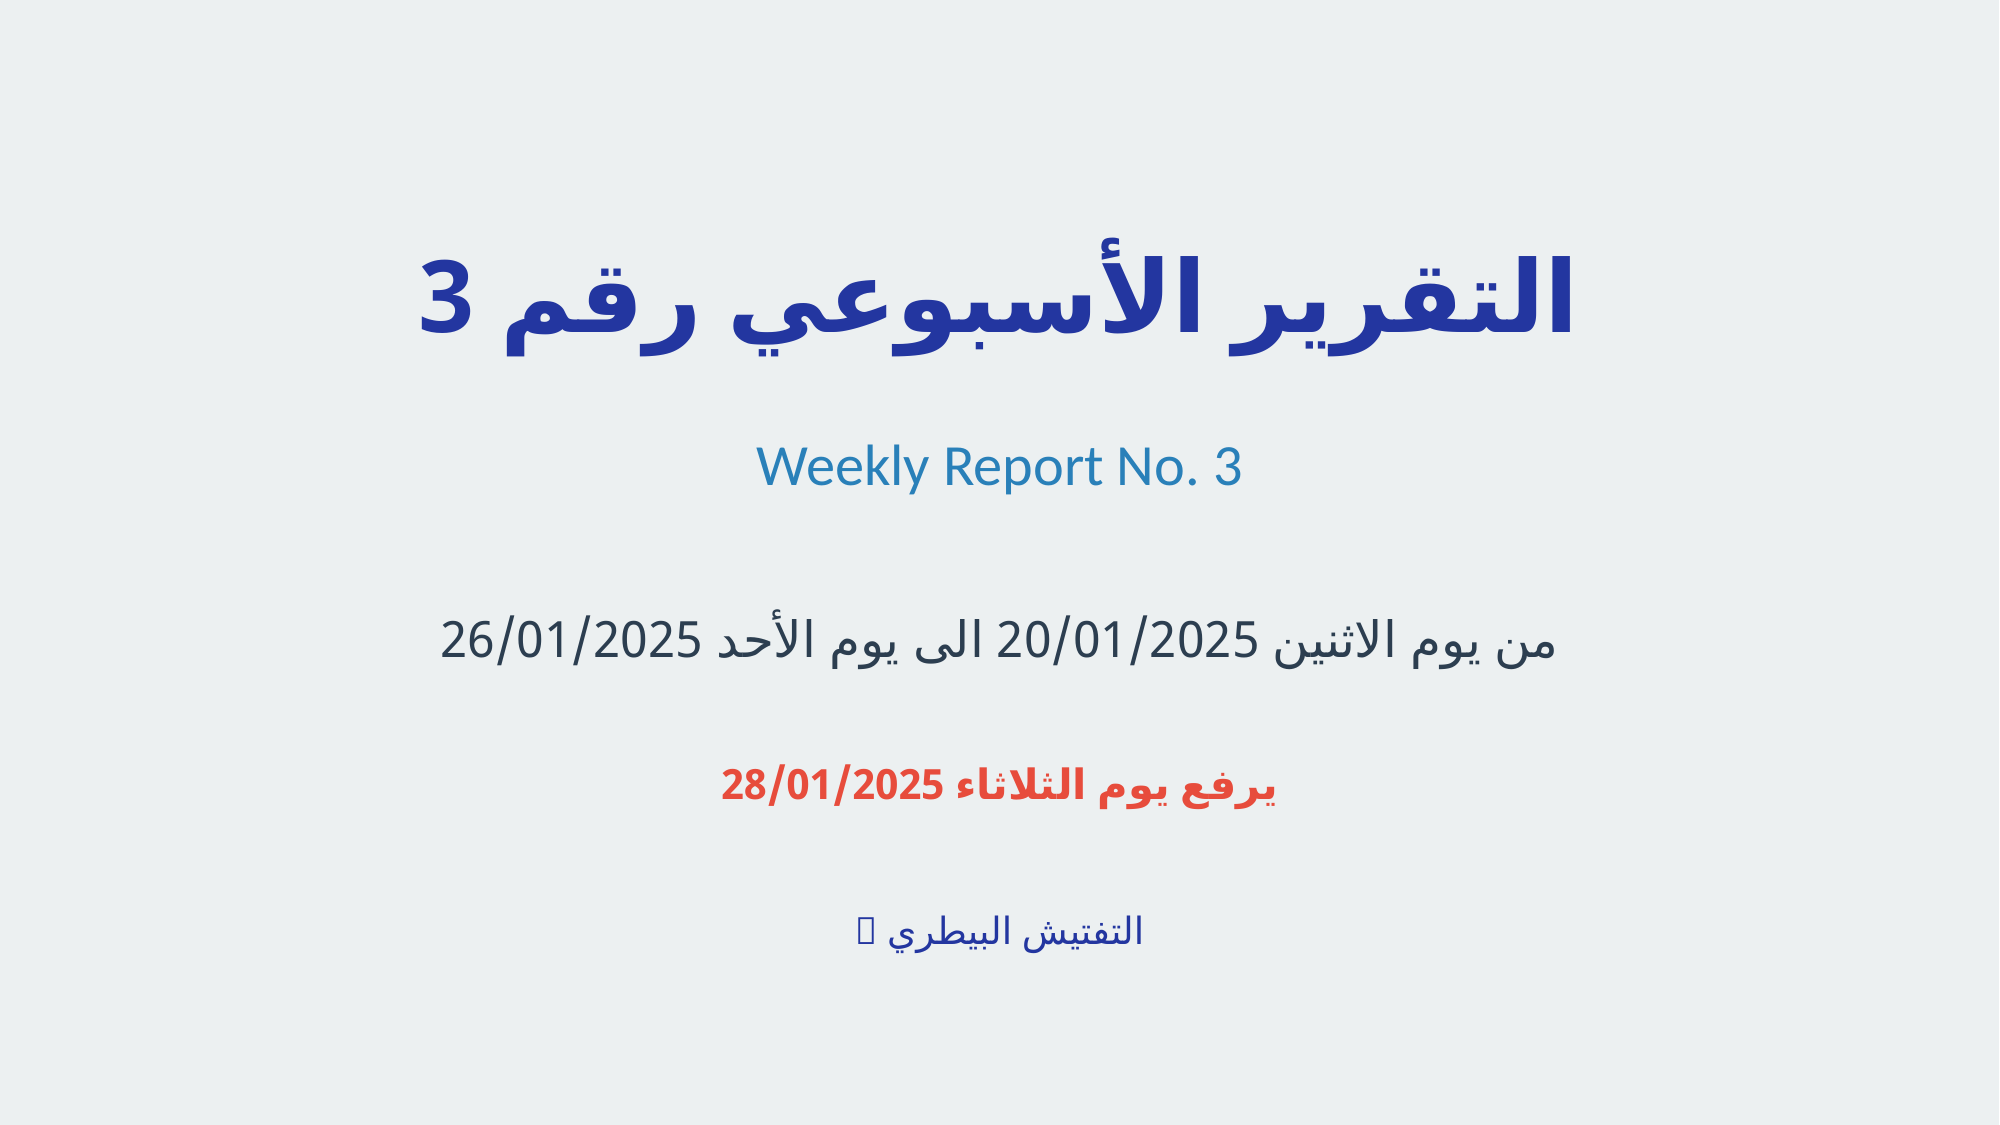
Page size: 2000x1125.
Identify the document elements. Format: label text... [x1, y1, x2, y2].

text_box التقرير الأسبوعي رقم 3 [404, 224, 1596, 360]
text_box يرفع يوم الثلاثاء 28/01/2025 [706, 750, 1294, 815]
text_box Weekly Report No. 3 [741, 420, 1258, 505]
text_box 🏥 التفتيش البيطري [839, 899, 1160, 960]
text_box من يوم الاثنين 20/01/2025 الى يوم الأحد 26/01/2025 [425, 599, 1574, 675]
